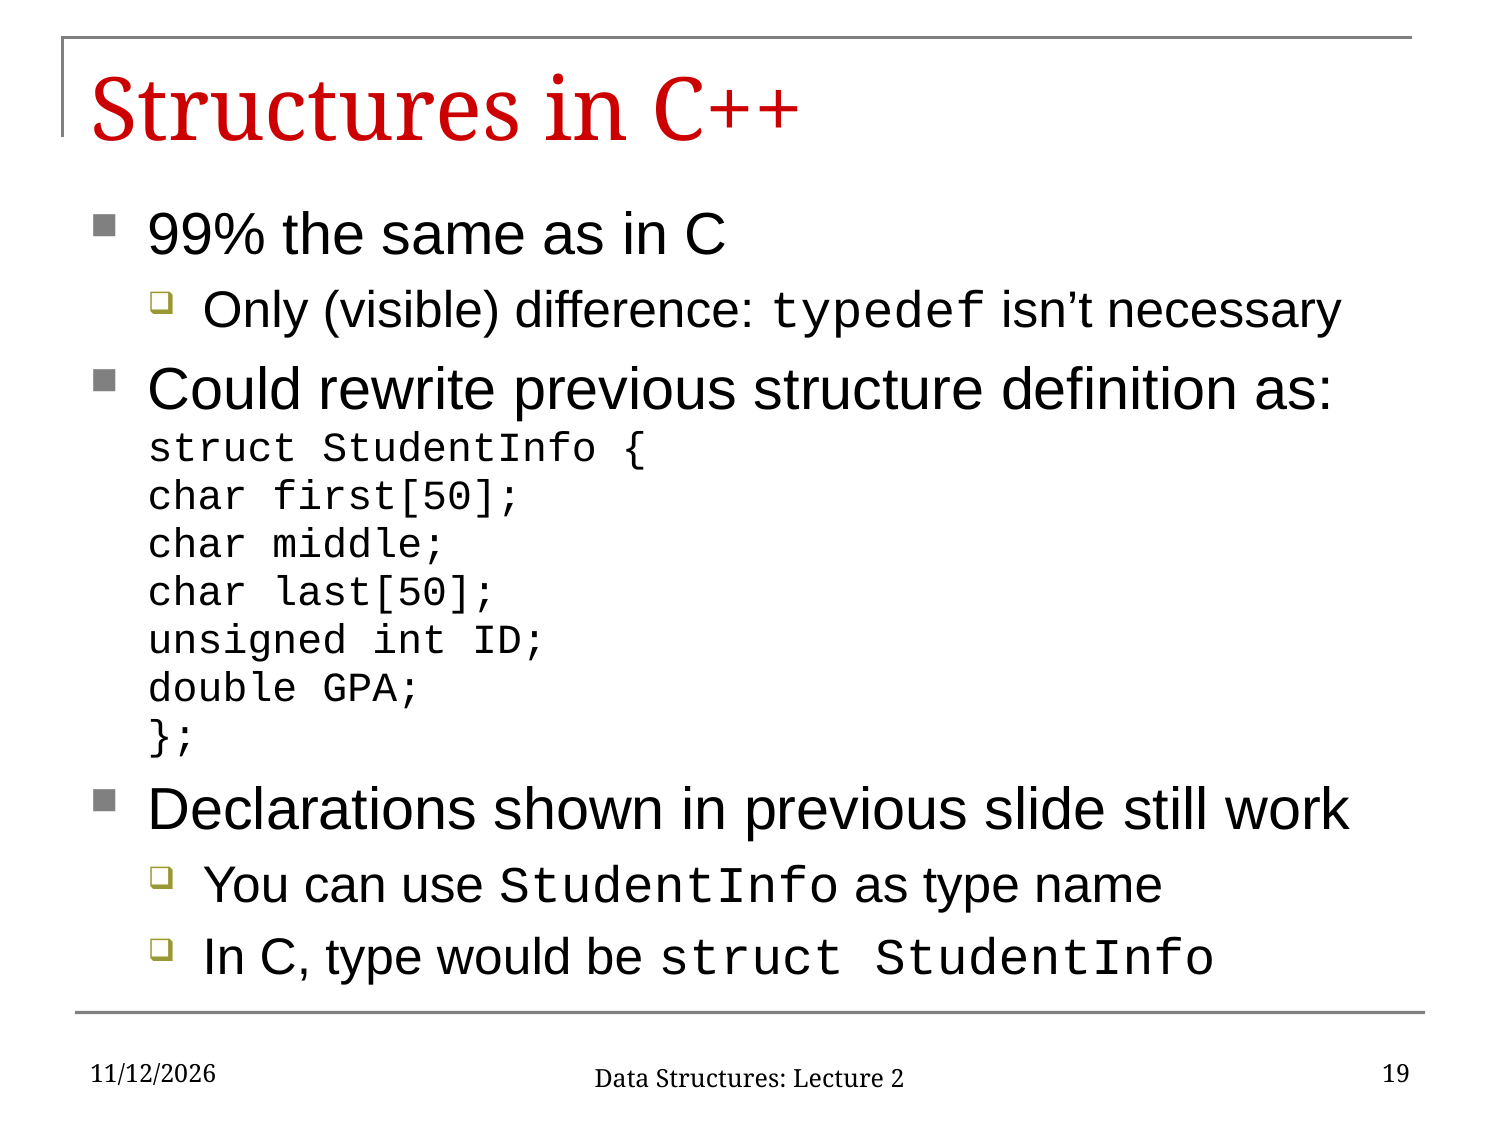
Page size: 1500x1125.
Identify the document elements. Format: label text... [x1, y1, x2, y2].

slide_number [74, 1023, 426, 1100]
list 99% the same as in C Only (visible) difference: typedef isn’t necessary Could rewrite previous structure definition as: struct StudentInfo { char first[50]; char middle; char last[50]; unsigned int ID; double GPA; }; Declarations shown in previous slide still work You can use StudentInfo as type name In C, type would be struct StudentInfo [75, 187, 1425, 1006]
title Structures in C++ [75, 45, 1425, 163]
footer Data Structures: Lecture 2 [512, 1024, 988, 1101]
slide_number 19 [1074, 1023, 1426, 1100]
